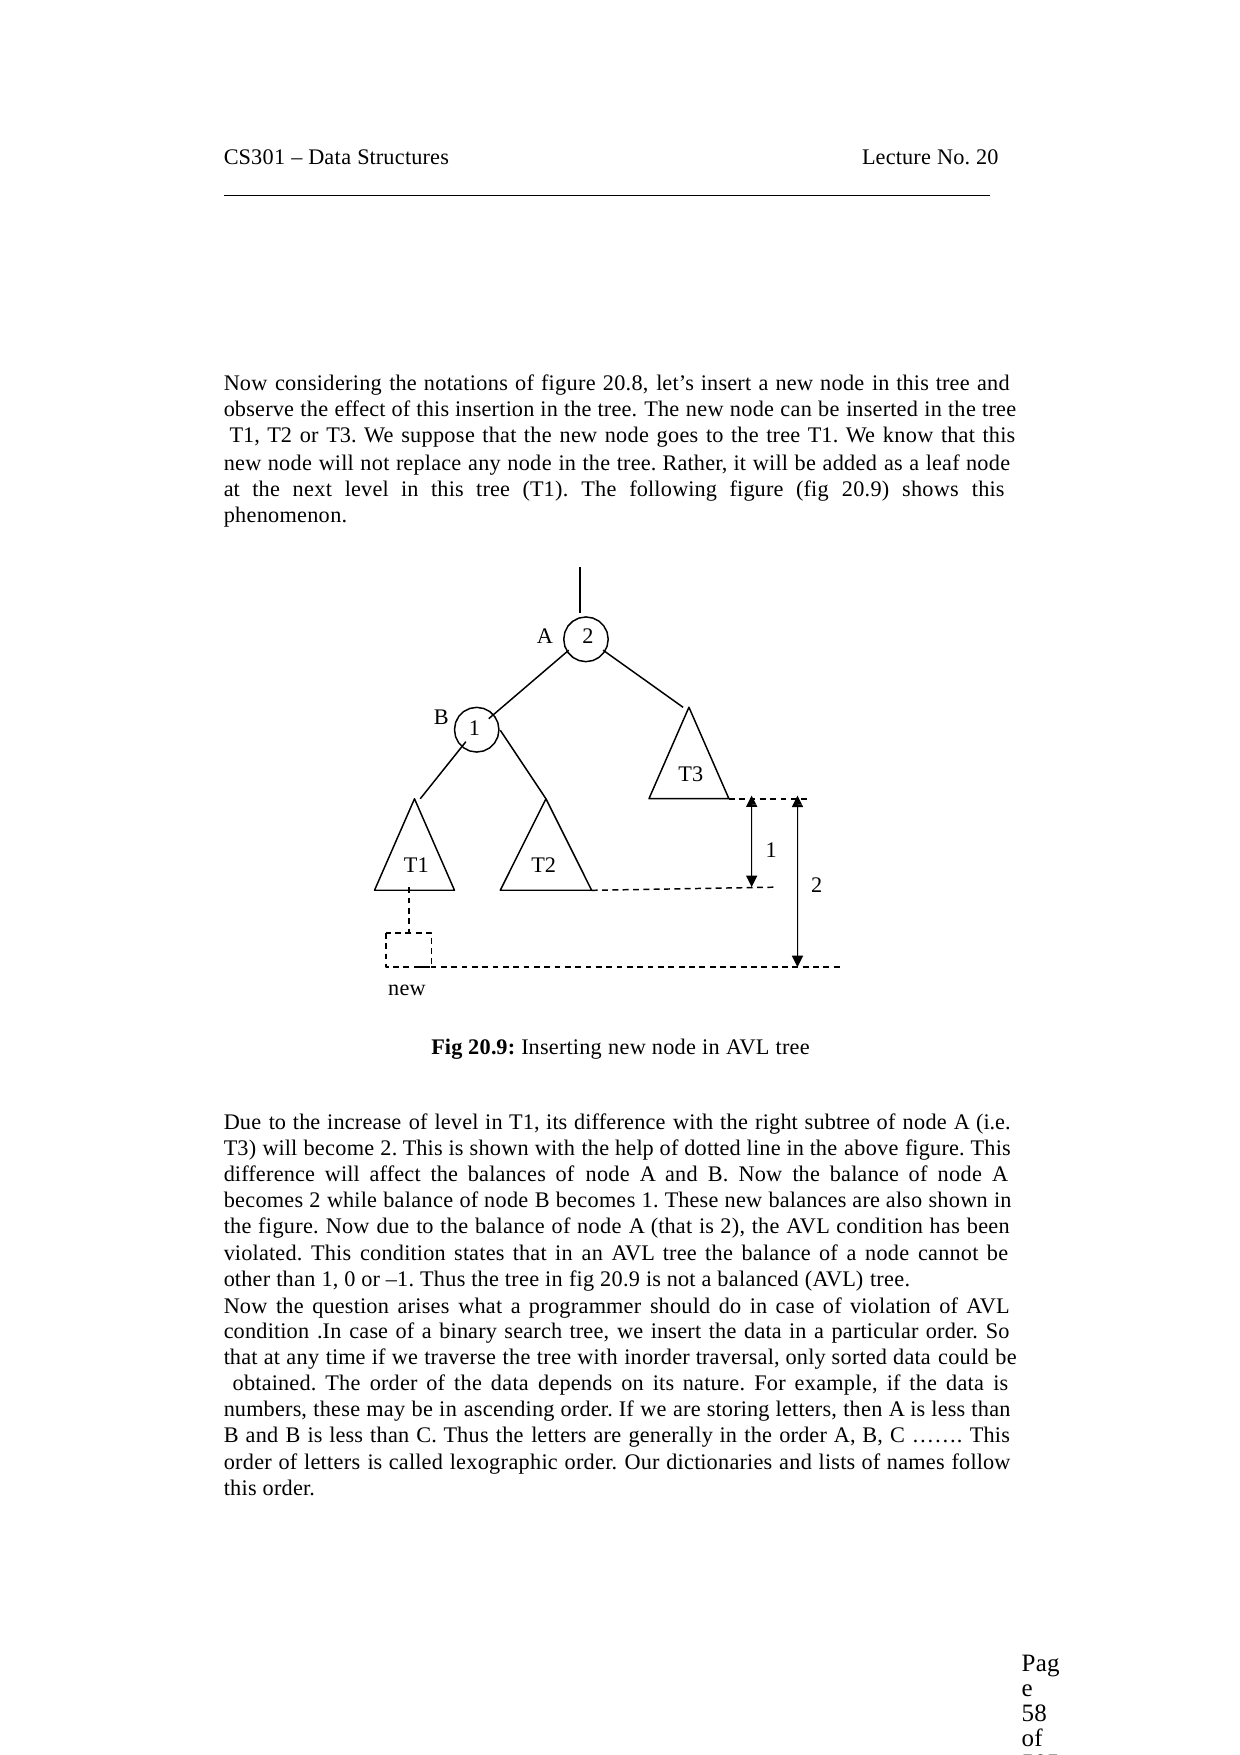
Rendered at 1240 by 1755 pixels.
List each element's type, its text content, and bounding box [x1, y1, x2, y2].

text_box Lecture No. 20 [860, 142, 1003, 170]
text_box [648, 707, 729, 799]
text_box Now considering the notations of figure 20.8, let’s insert a new node in this tree and observe the effect of this insertion in the tree. The new node can be inserted in the tree T1, T2 or T3. We suppose that the new node goes to the tree T1. We know that this new node will not replace any node in the tree. Rather, it will be added as a leaf node at the next level in this tree (T1). The following figure (fig 20.9) shows this phenomenon. [221, 369, 1018, 528]
text_box A 2 [534, 621, 594, 649]
text_box [791, 795, 804, 968]
text_box [385, 932, 432, 968]
text_box T2 [529, 850, 559, 878]
text_box [374, 798, 455, 891]
text_box 1 [466, 713, 483, 740]
text_box 2 [809, 870, 825, 897]
text_box 1 [763, 835, 779, 863]
text_box B [431, 701, 452, 729]
text_box [745, 795, 758, 888]
text_box new Fig 20.9: Inserting new node in AVL tree Due to the increase of level in T1, its difference with the right subtree of node A (i.e. T3) will become 2. This is shown with the help of dotted line in the above figure. This difference will affect the balances of node A and B. Now the balance of node A becomes 2 while balance of node B becomes 1. These new balances are also shown in the figure. Now due to the balance of node A (that is 2), the AVL condition has been violated. This condition states that in an AVL tree the balance of a node cannot be other than 1, 0 or –1. Thus the tree in fig 20.9 is not a balanced (AVL) tree. Now the question arises what a programmer should do in case of violation of AVL condition .In case of a binary search tree, we insert the data in a particular order. So that at any time if we traverse the tree with inorder traversal, only sorted data could be obtained. The order of the data depends on its nature. For example, if the data is numbers, these may be in ascending order. If we are storing letters, then A is less than B and B is less than C. Thus the letters are generally in the order A, B, C ……. This order of letters is called lexographic order. Our dictionaries and lists of names follow this order. [221, 972, 1018, 1501]
text_box [500, 798, 592, 891]
slide_number Page 58 of 505 [1019, 1651, 1065, 1755]
text_box CS301 – Data Structures [221, 142, 453, 170]
text_box T1 [401, 850, 432, 878]
text_box T3 [676, 758, 706, 786]
text_box [454, 707, 499, 753]
text_box [566, 616, 609, 662]
